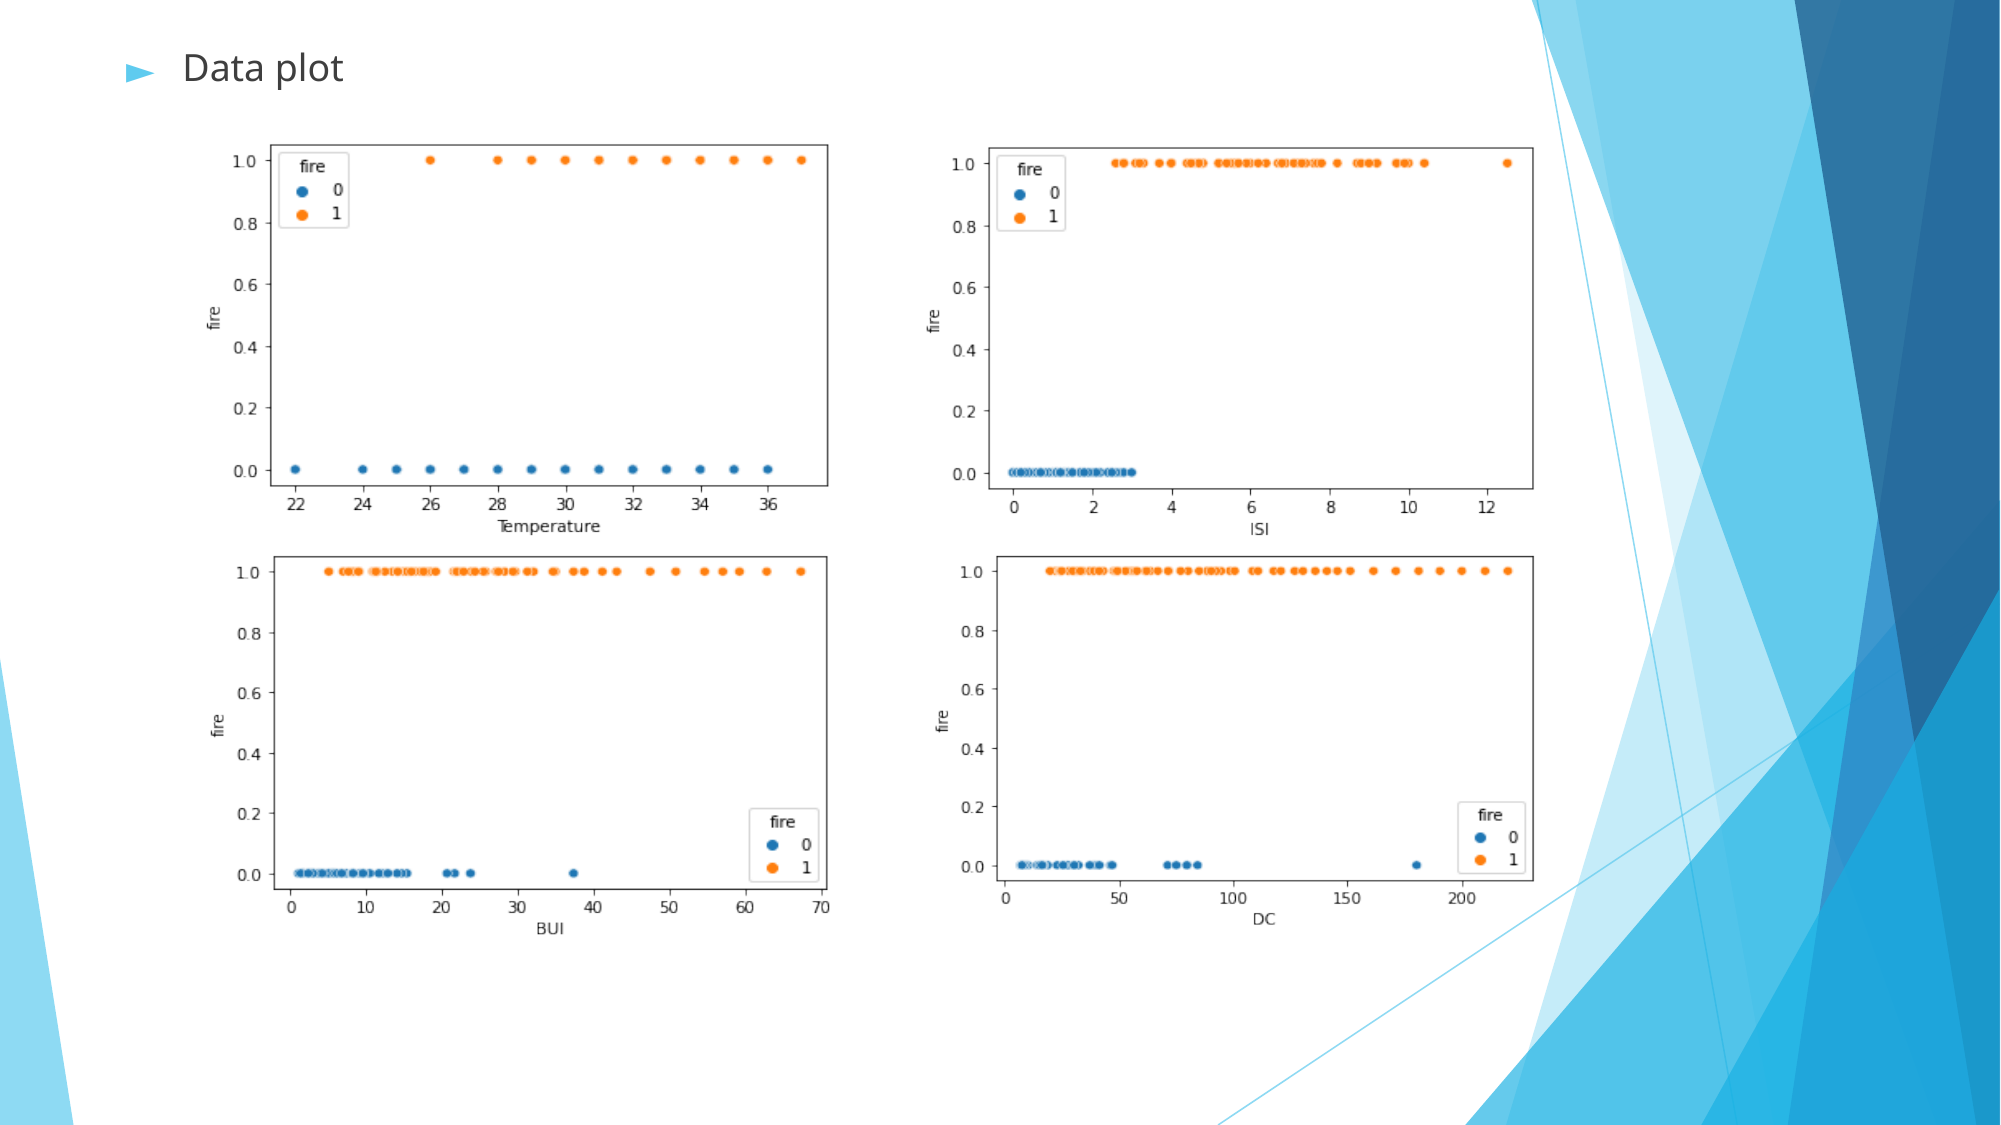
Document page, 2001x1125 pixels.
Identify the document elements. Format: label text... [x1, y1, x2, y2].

list Data plot [111, 36, 1522, 991]
picture [196, 134, 839, 545]
picture [917, 137, 1544, 937]
picture [200, 547, 843, 947]
